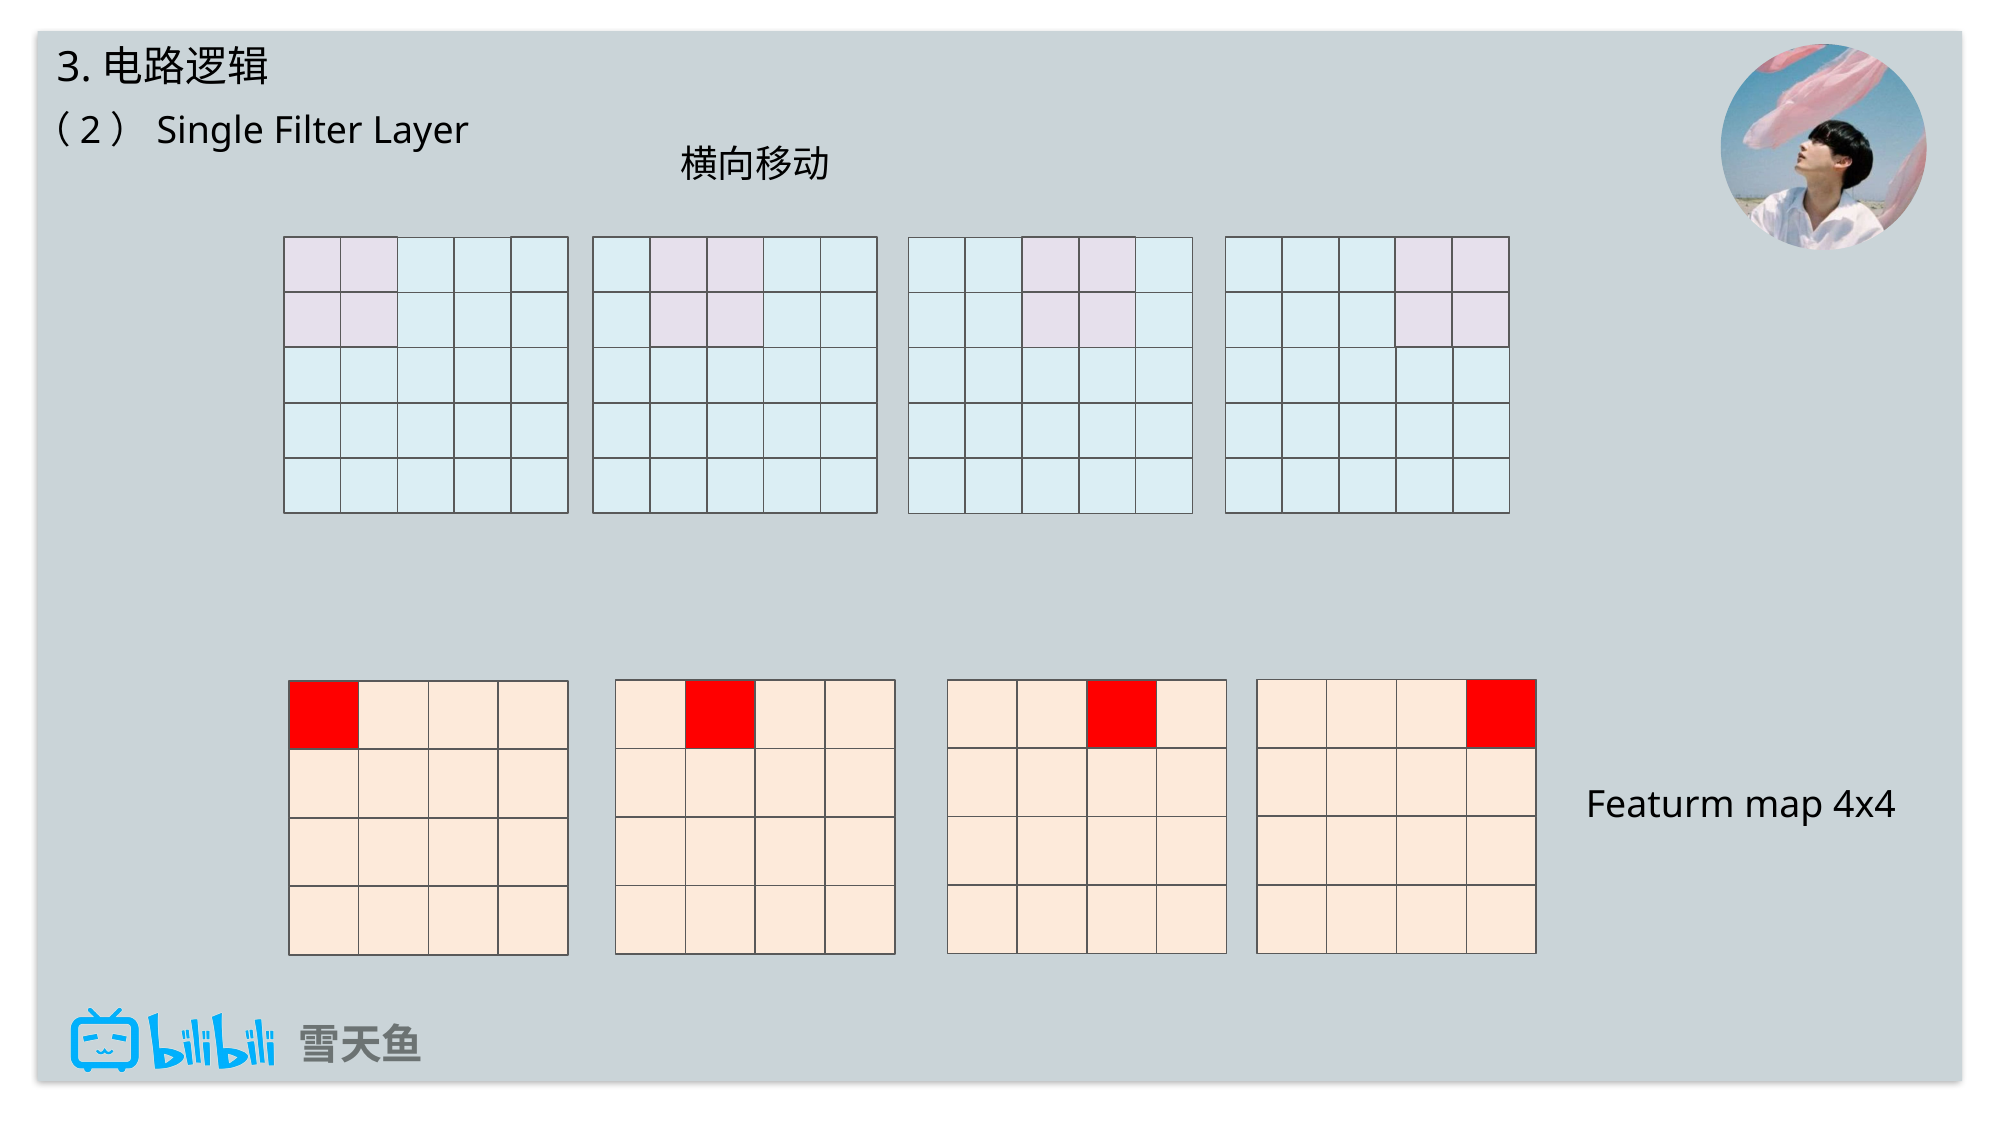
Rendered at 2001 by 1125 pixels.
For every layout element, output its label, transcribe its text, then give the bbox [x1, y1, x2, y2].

text_box （2）Single Filter Layer [18, 98, 485, 158]
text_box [283, 236, 569, 514]
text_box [615, 679, 896, 955]
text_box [908, 237, 1193, 514]
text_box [1394, 236, 1509, 348]
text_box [1256, 679, 1537, 954]
picture [64, 1004, 284, 1077]
text_box Featurm map 4x4 [1571, 772, 1911, 833]
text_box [593, 236, 878, 514]
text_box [283, 236, 398, 348]
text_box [288, 680, 569, 956]
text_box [947, 679, 1227, 955]
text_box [1021, 236, 1136, 348]
text_box 横向移动 [665, 132, 846, 193]
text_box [649, 236, 764, 348]
text_box 3.电路逻辑 [41, 32, 284, 98]
picture [1720, 44, 1927, 250]
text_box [1225, 236, 1510, 514]
